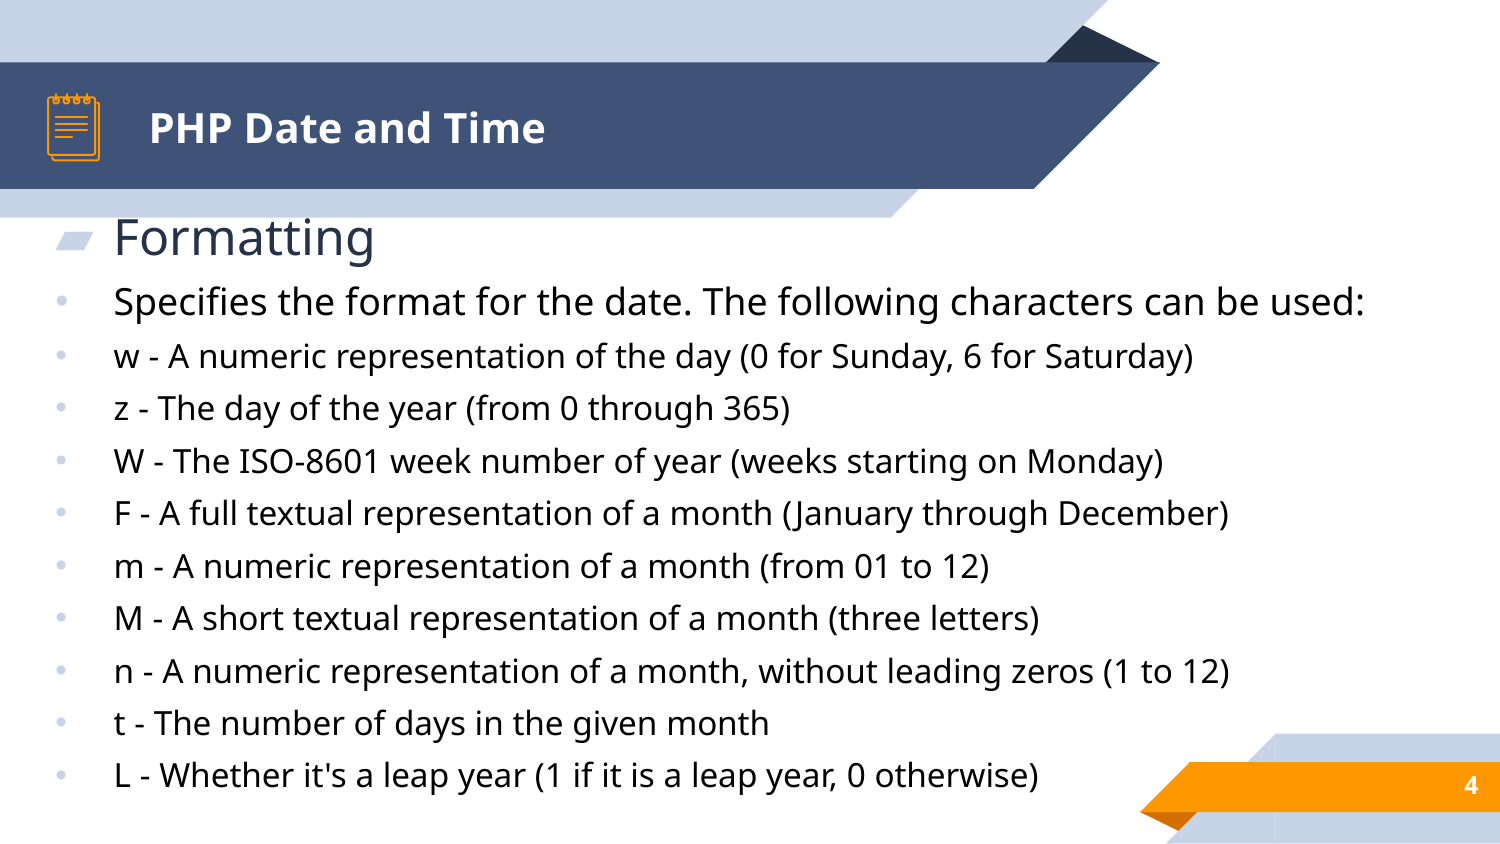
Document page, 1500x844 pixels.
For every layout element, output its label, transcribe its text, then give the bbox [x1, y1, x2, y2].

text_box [47, 93, 100, 161]
slide_number 4 [1249, 760, 1494, 813]
title PHP Date and Time [133, 64, 997, 190]
list Formatting Specifies the format for the date. The following characters can be used: w - A numeric representation of the day (0 for Sunday, 6 for Saturday) z - The day of the year (from 0 through 365) W - The ISO-8601 week number of year (weeks starting on Monday) F - A full textual representation of a month (January through December) m - A numeric representation of a month (from 01 to 12) M - A short textual representation of a month (three letters) n - A numeric representation of a month, without leading zeros (1 to 12) t - The number of days in the given month L - Whether it's a leap year (1 if it is a leap year, 0 otherwise) [23, 190, 1494, 686]
